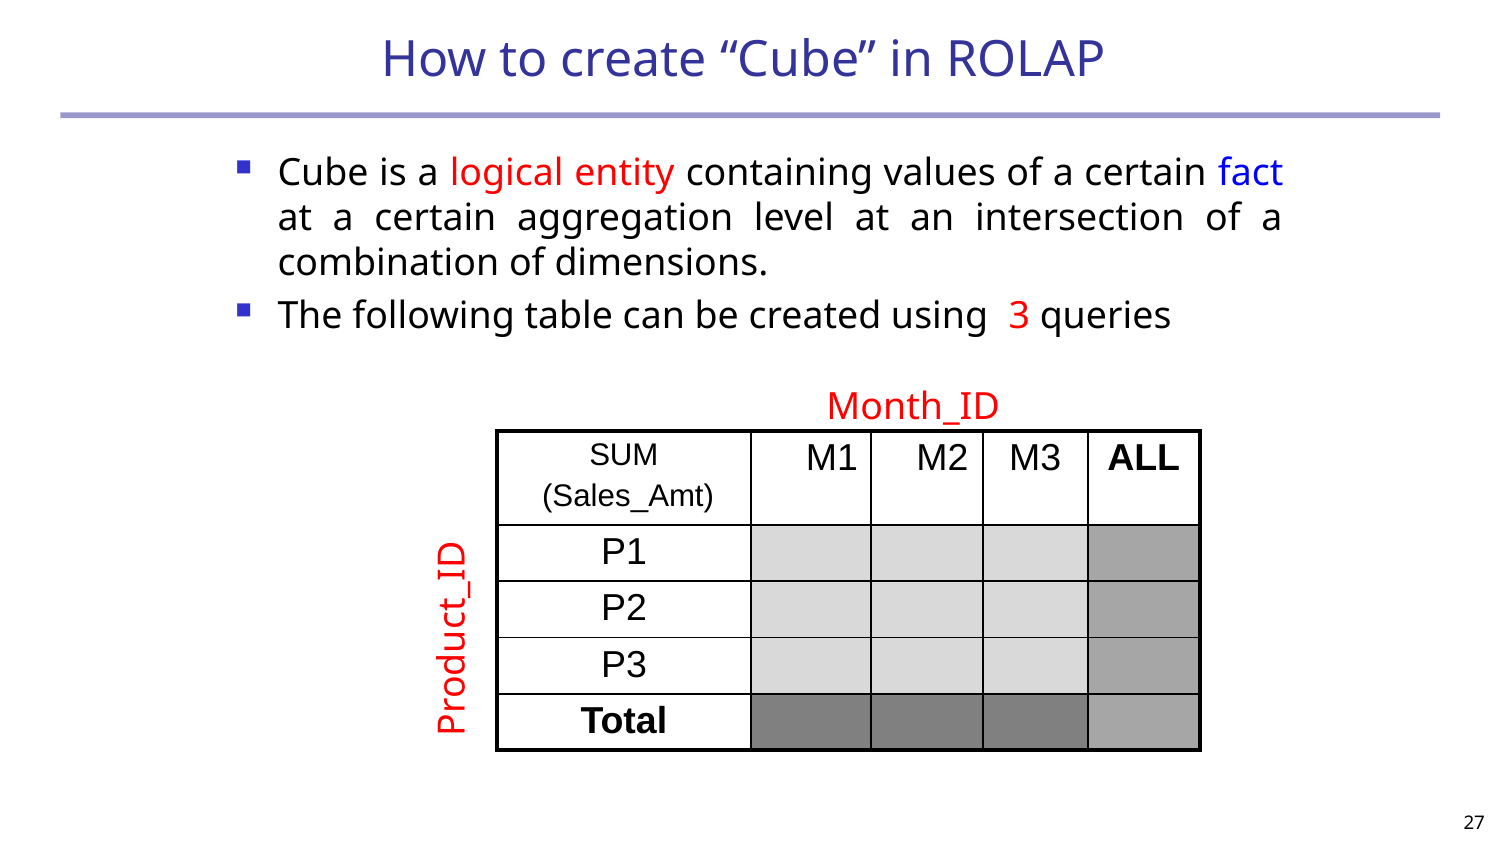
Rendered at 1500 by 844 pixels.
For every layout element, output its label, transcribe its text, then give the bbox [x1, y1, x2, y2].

table_cell P3 [499, 638, 750, 693]
table_cell [752, 526, 870, 580]
table_cell [872, 526, 982, 580]
table_cell [872, 582, 982, 637]
table_cell [872, 695, 982, 748]
table_header ALL [1089, 433, 1198, 524]
table_cell [984, 526, 1087, 580]
table_header M1 [752, 433, 870, 524]
title How to create “Cube” in ROLAP [187, 0, 1313, 113]
text_box [243, 337, 1276, 450]
table_cell [1089, 582, 1198, 637]
slide_number 27 [1187, 787, 1500, 844]
table_cell [984, 582, 1087, 637]
table_cell [1089, 695, 1198, 748]
table_cell [984, 695, 1087, 748]
table_cell [752, 638, 870, 693]
table_cell P1 [499, 526, 750, 580]
table_header M3 [984, 433, 1087, 524]
table_cell [752, 582, 870, 637]
table_cell [984, 638, 1087, 693]
list Cube is a logical entity containing values of a certain fact at a certain aggregation level at an intersection of a combination of dimensions. The following table can be created using 3 queries [220, 140, 1299, 469]
table_cell [1089, 638, 1198, 693]
table_header M2 [872, 435, 982, 524]
table_cell [872, 638, 982, 693]
table_cell P2 [499, 582, 750, 637]
table_header SUM (Sales_Amt) [499, 433, 750, 524]
text_box Product_ID [419, 526, 480, 751]
text_box Month_ID [811, 374, 1015, 435]
table_cell [1089, 526, 1198, 580]
table_cell [752, 695, 870, 748]
table_cell Total [499, 695, 750, 748]
